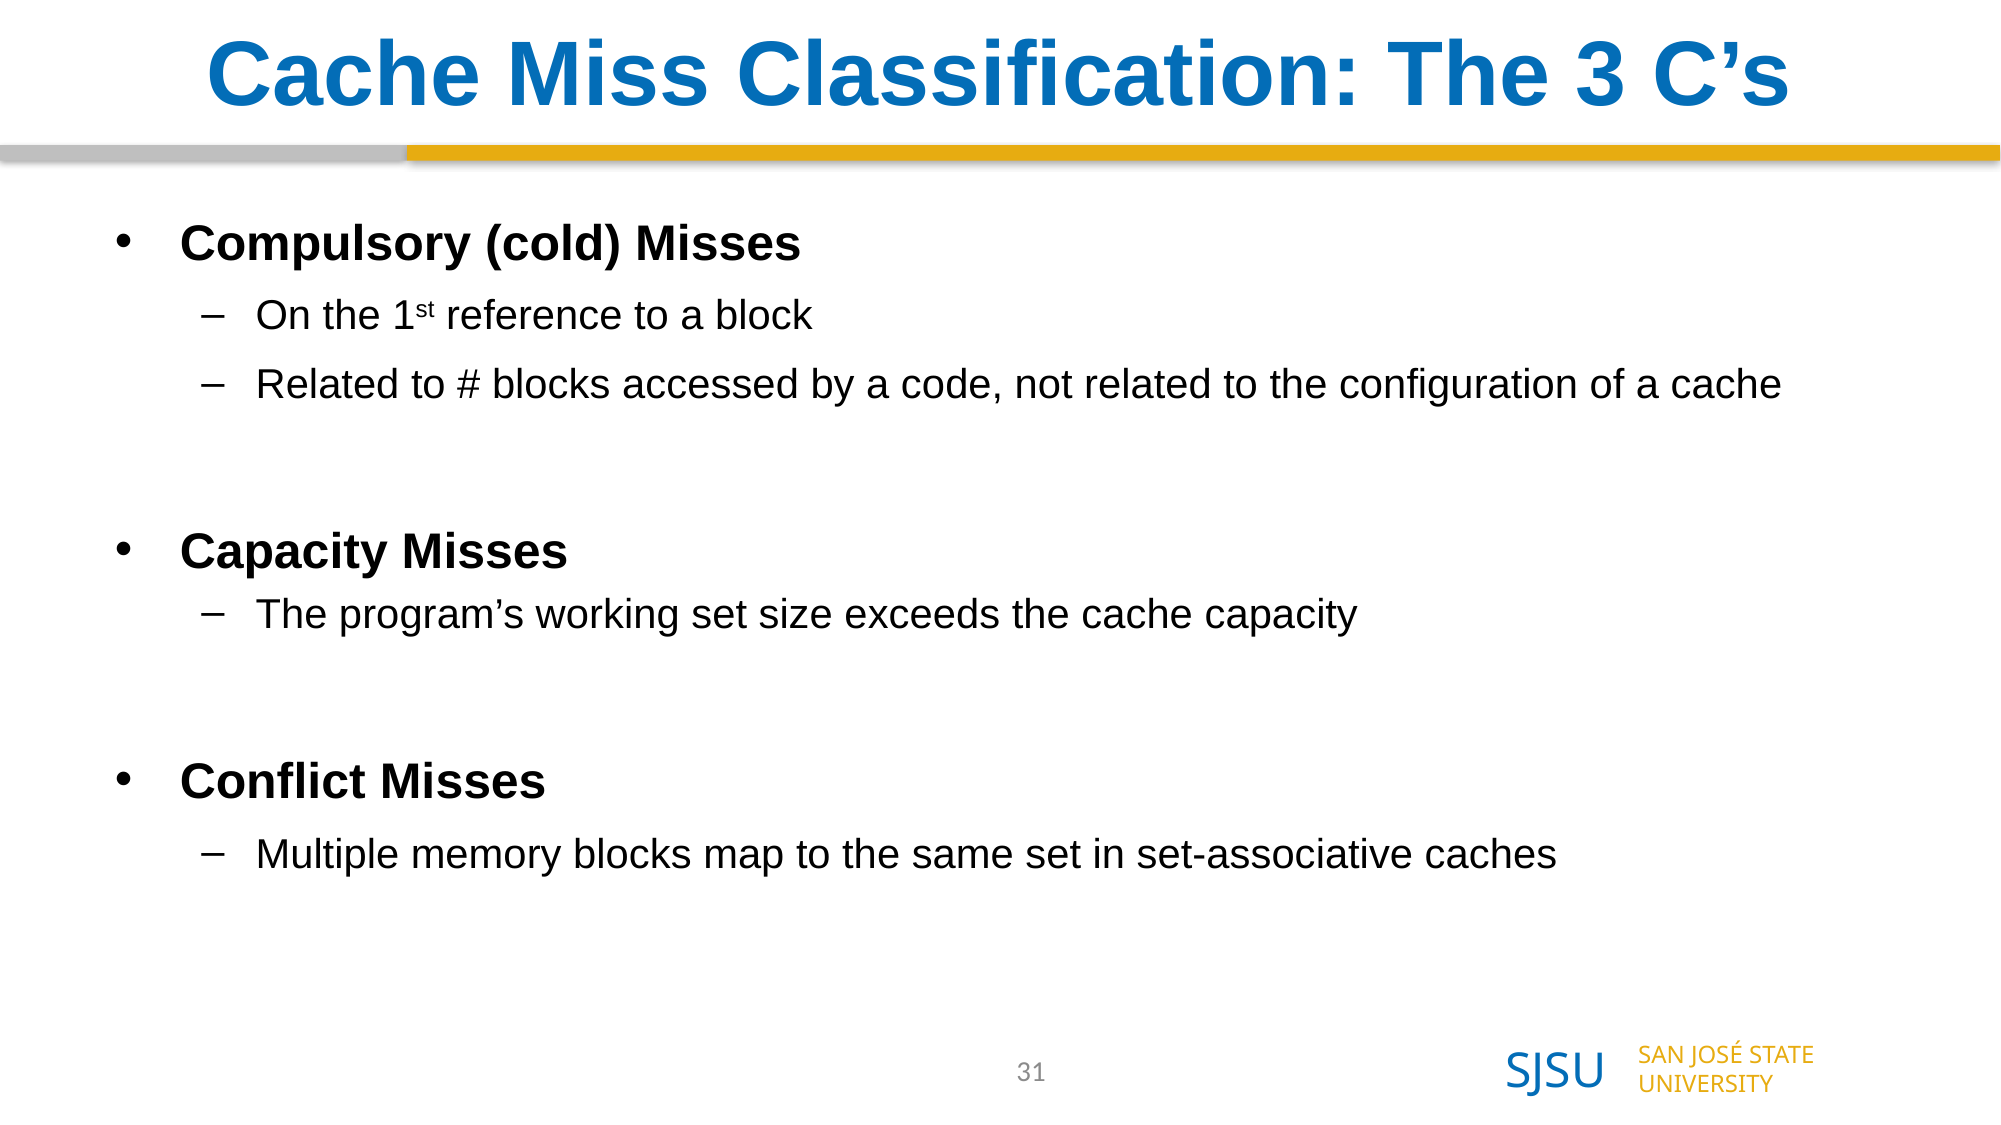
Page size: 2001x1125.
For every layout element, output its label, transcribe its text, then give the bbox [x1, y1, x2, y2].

title Cache Miss Classification: The 3 C’s [99, 11, 1900, 126]
list Compulsory (cold) Misses On the 1st reference to a block Related to # blocks accessed by a code, not related to the configuration of a cache Capacity Misses The program’s working set size exceeds the cache capacity Conflict Misses Multiple memory blocks map to the same set in set-associative caches [99, 190, 1900, 1005]
slide_number 31 [797, 1040, 1265, 1100]
